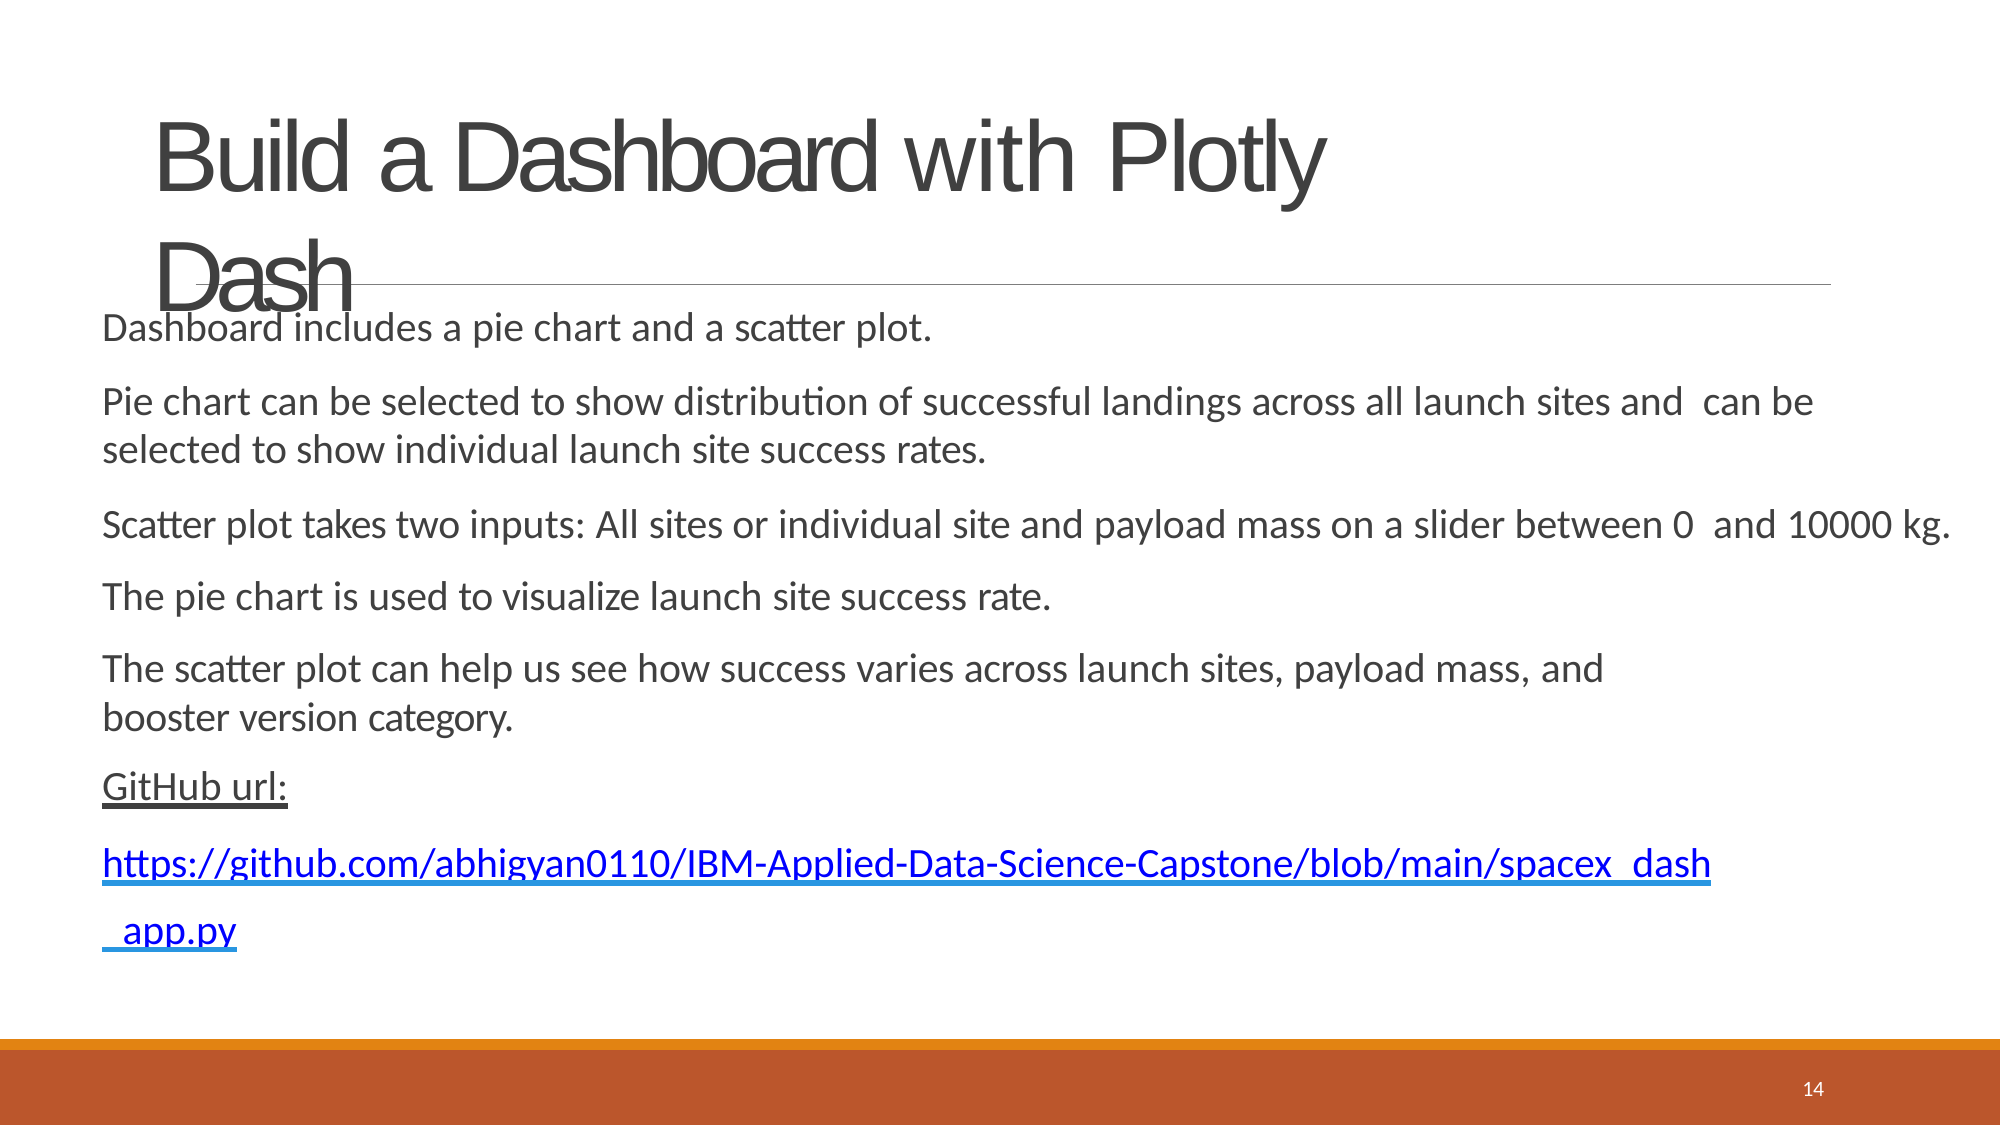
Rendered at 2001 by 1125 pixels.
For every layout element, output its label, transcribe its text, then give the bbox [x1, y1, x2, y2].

text_box Dashboard includes a pie chart and a scatter plot. Pie chart can be selected to show distribution of successful landings across all launch sites and can be selected to show individual launch site success rates. Scatter plot takes two inputs: All sites or individual site and payload mass on a slider between 0 and 10000 kg. The pie chart is used to visualize launch site success rate. The scatter plot can help us see how success varies across launch sites, payload mass, and booster version category. GitHub url: https://github.com/abhigyan0110/IBM-Applied-Data-Science-Capstone/blob/main/spacex_dash_app.py [99, 274, 1975, 963]
title Build a Dashboard with Plotly Dash [150, 89, 1517, 274]
slide_number 14 [1795, 1077, 1831, 1125]
